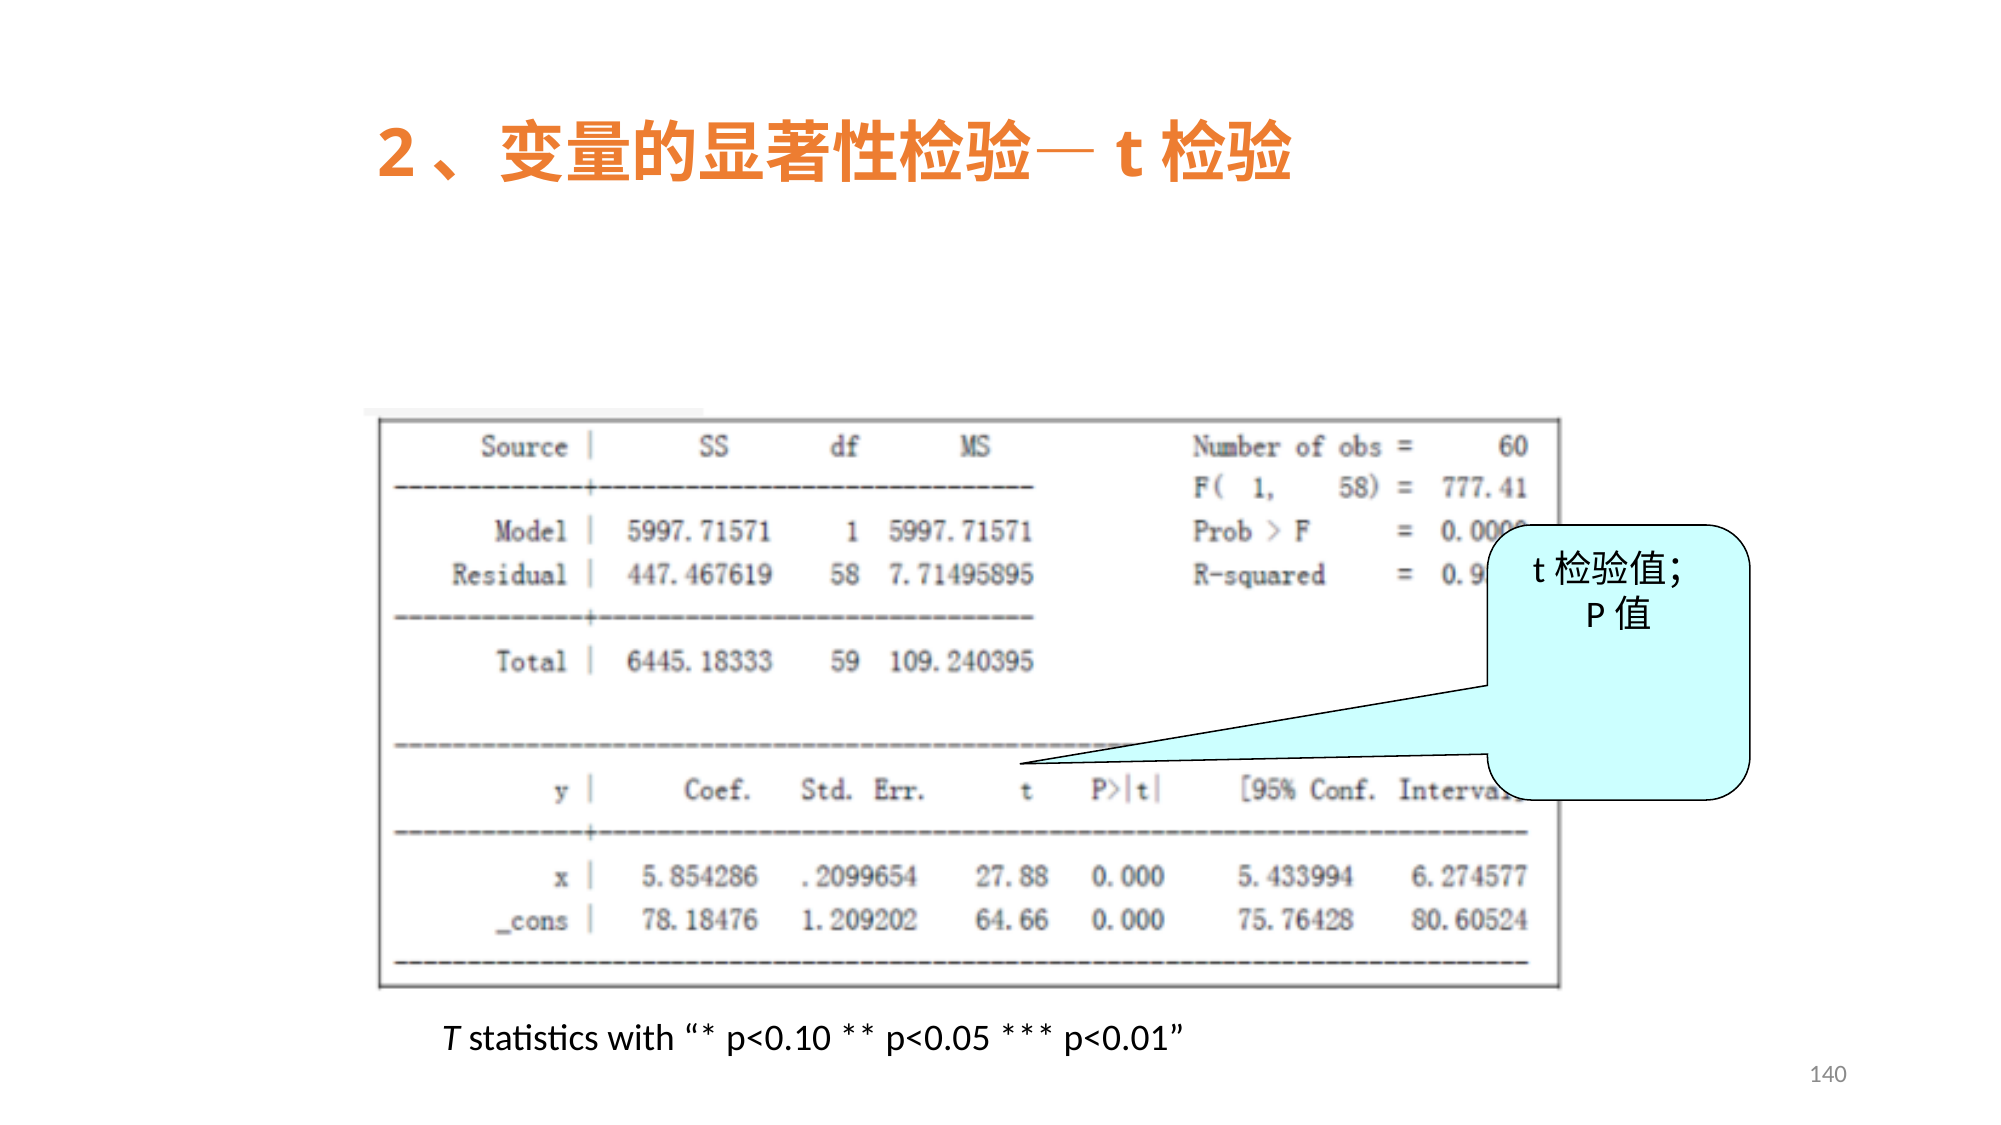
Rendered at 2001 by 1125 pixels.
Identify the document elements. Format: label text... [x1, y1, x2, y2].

text_box t检验值； P值 [1578, 525, 1750, 801]
picture [353, 408, 1578, 1009]
text_box T statistics with “* p<0.10 ** p<0.05 *** p<0.01” [427, 1005, 1584, 1066]
text_box 2、变量的显著性检验—t检验 [362, 99, 1638, 200]
slide_number 140 [1412, 1042, 1863, 1103]
